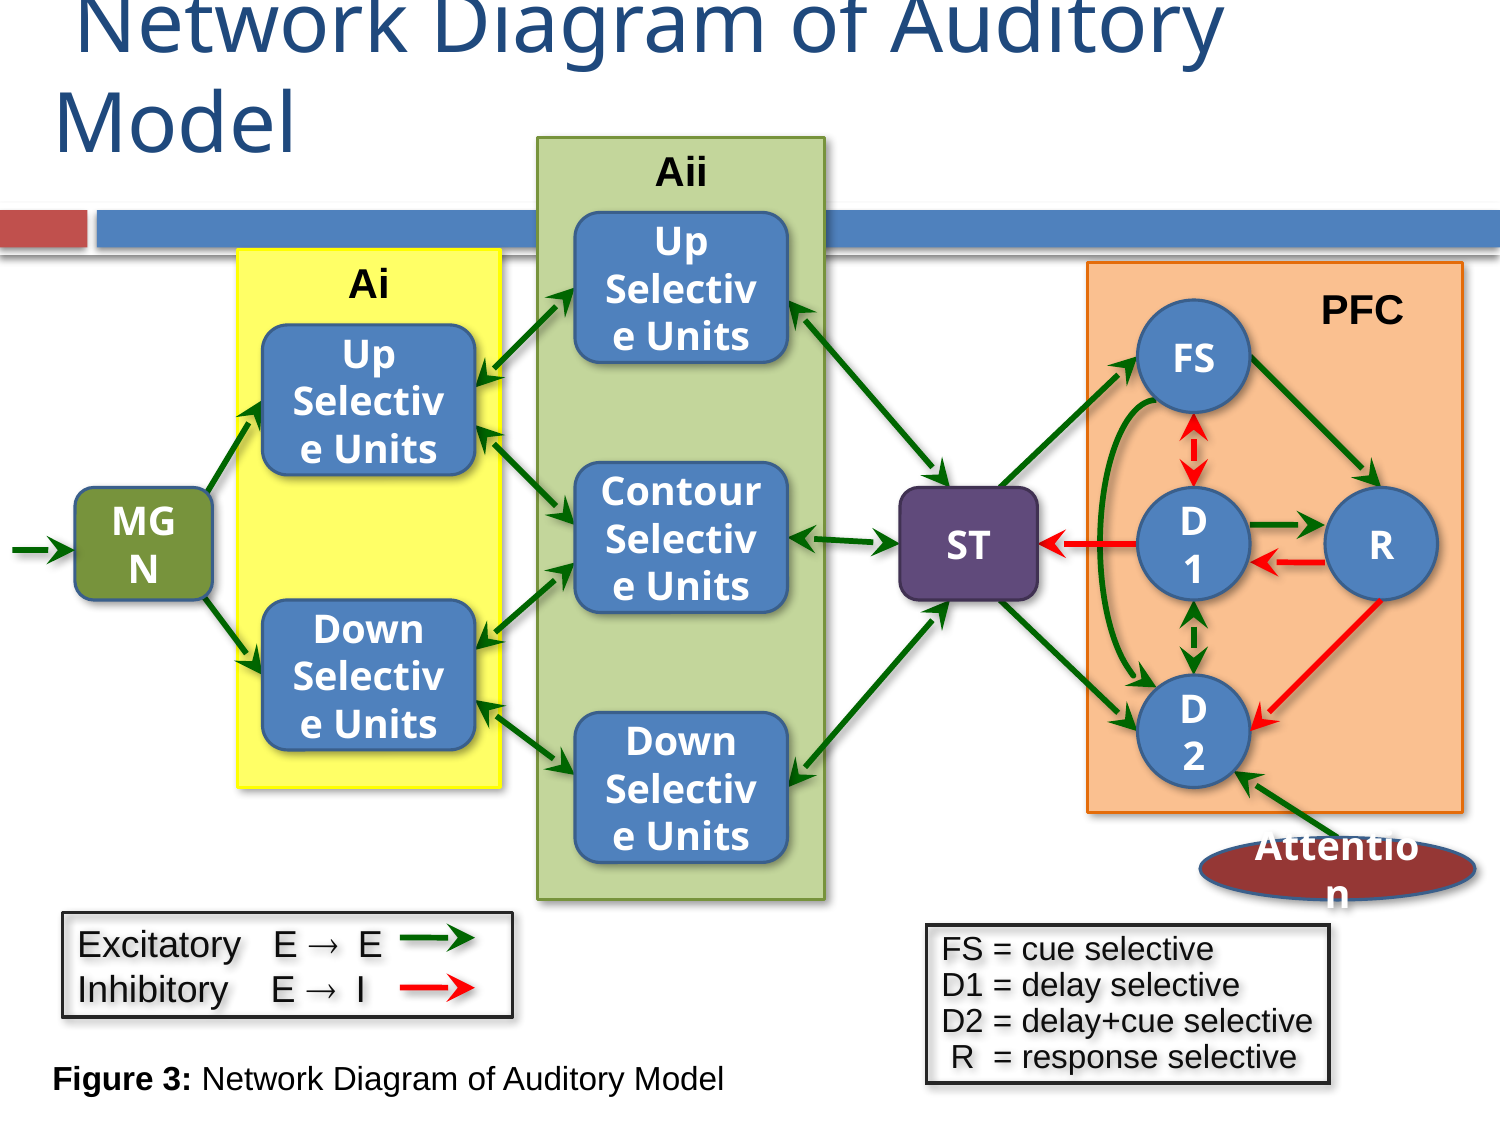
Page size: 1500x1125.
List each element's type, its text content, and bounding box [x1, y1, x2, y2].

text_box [62, 912, 513, 1019]
text_box Figure 3: Network Diagram of Auditory Model [37, 1049, 850, 1105]
title Network Diagram of Auditory Model [37, 0, 1463, 136]
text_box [12, 137, 1476, 901]
text_box FS = cue selective D1 = delay selective D2 = delay+cue selective R = response selective [926, 924, 1330, 1084]
